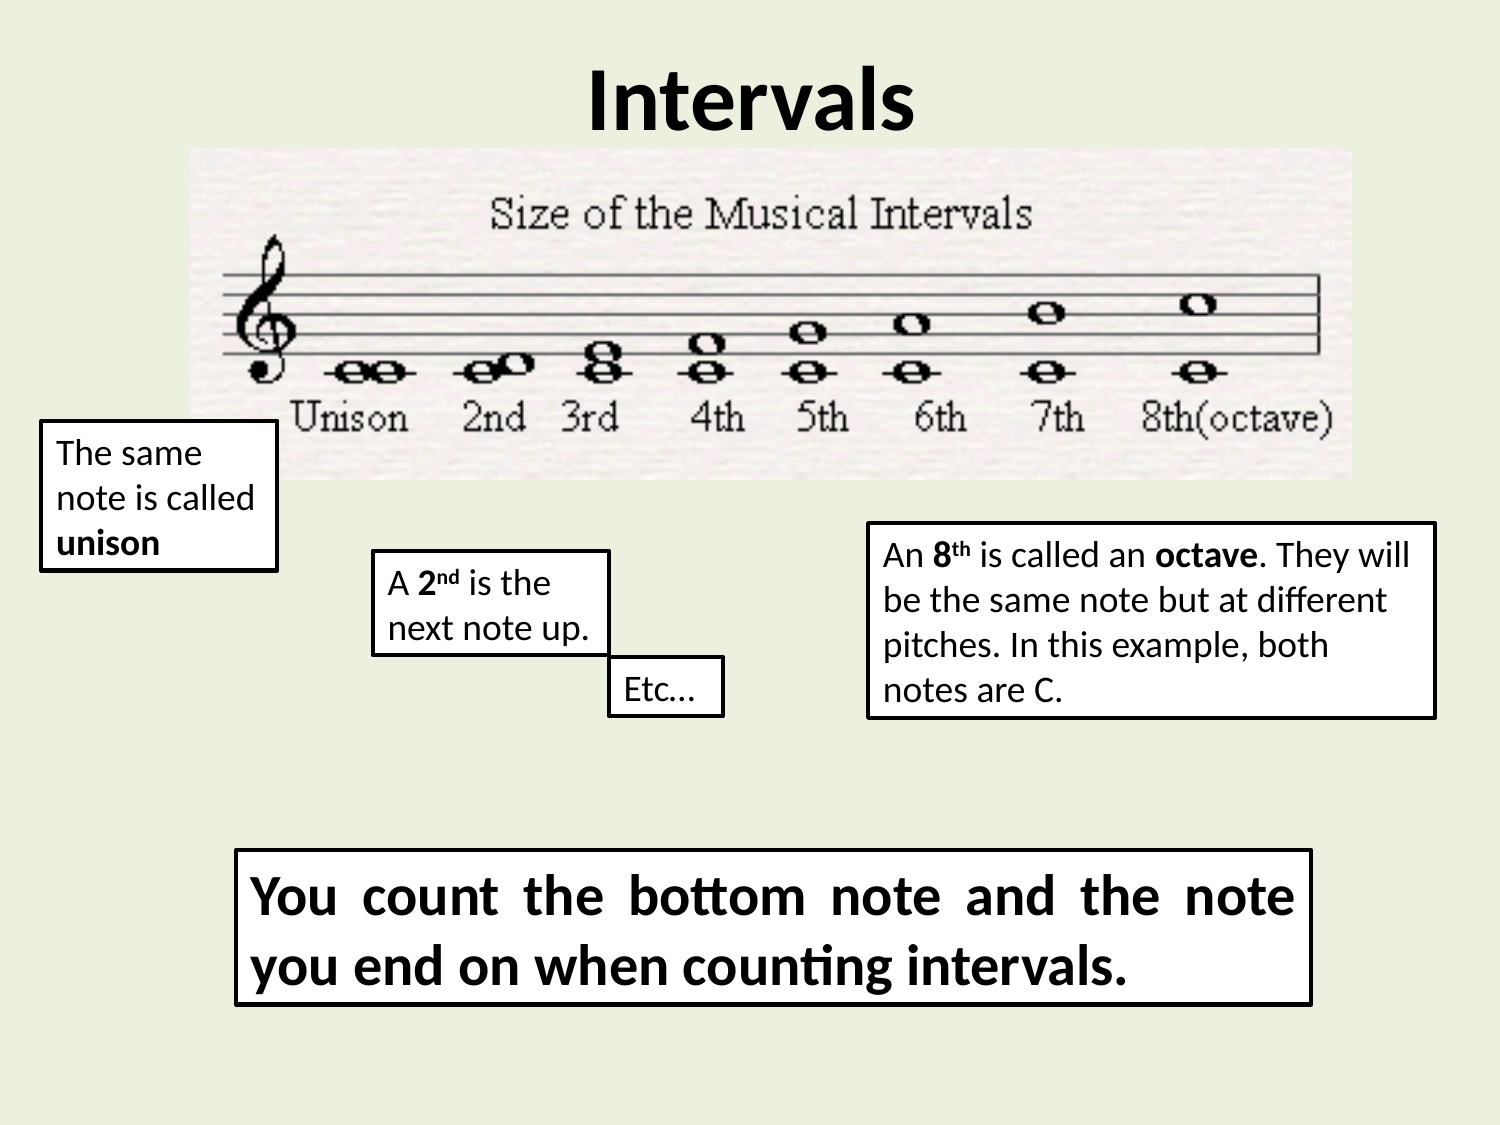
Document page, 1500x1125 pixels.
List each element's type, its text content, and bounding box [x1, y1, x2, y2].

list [190, 148, 1352, 481]
text_box You count the bottom note and the note you end on when counting intervals. [234, 848, 1313, 1007]
text_box The same note is called unison [39, 419, 279, 573]
title Intervals [76, 0, 1427, 188]
text_box An 8th is called an octave. They will be the same note but at different pitches. In this example, both notes are C. [866, 521, 1437, 720]
text_box Etc… [607, 655, 725, 718]
text_box A 2nd is the next note up. [371, 549, 611, 657]
